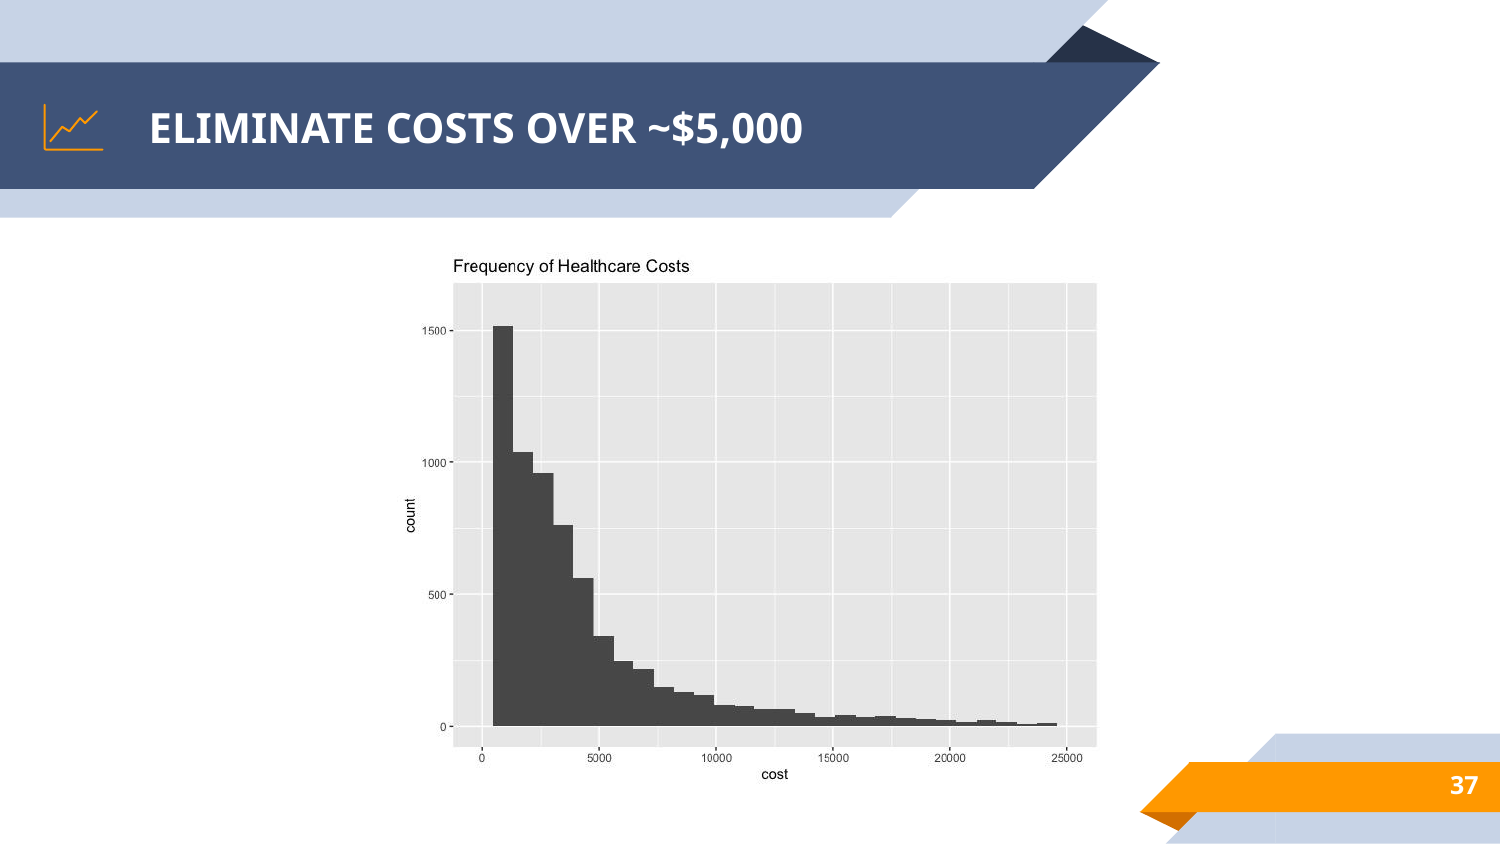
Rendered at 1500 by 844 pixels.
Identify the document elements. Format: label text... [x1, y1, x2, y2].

title ELIMINATE COSTS OVER ~$5,000 [133, 64, 1035, 190]
picture [396, 252, 1103, 789]
slide_number 37 [1249, 760, 1494, 813]
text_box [44, 104, 103, 150]
